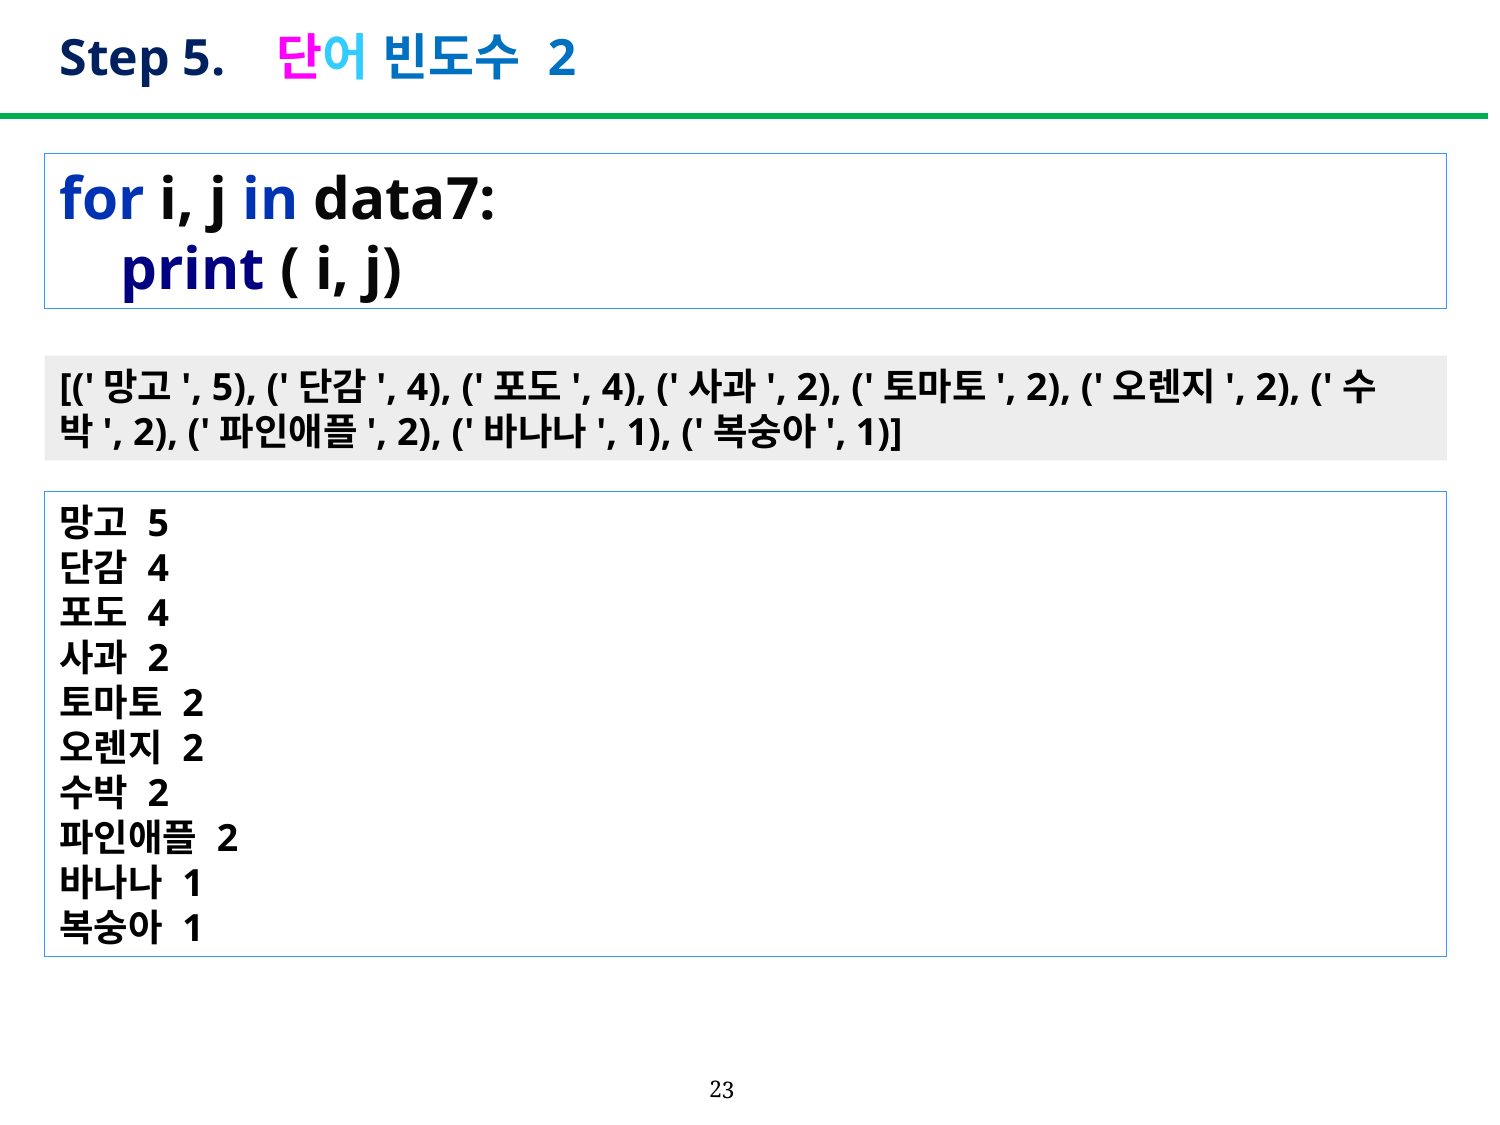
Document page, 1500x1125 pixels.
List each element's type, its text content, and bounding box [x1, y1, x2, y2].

slide_number 23 [683, 1066, 761, 1116]
title Step 5. 단어 빈도수 2 [44, 11, 1341, 100]
text_box [('망고', 5), ('단감', 4), ('포도', 4), ('사과', 2), ('토마토', 2), ('오렌지', 2), ('수박', 2), ('파인애플', 2), ('바나나', 1), ('복숭아', 1)] [44, 355, 1447, 461]
text_box for i, j in data7: print ( i, j) [44, 153, 1447, 309]
text_box 망고 5 단감 4 포도 4 사과 2 토마토 2 오렌지 2 수박 2 파인애플 2 바나나 1 복숭아 1 [44, 491, 1447, 957]
